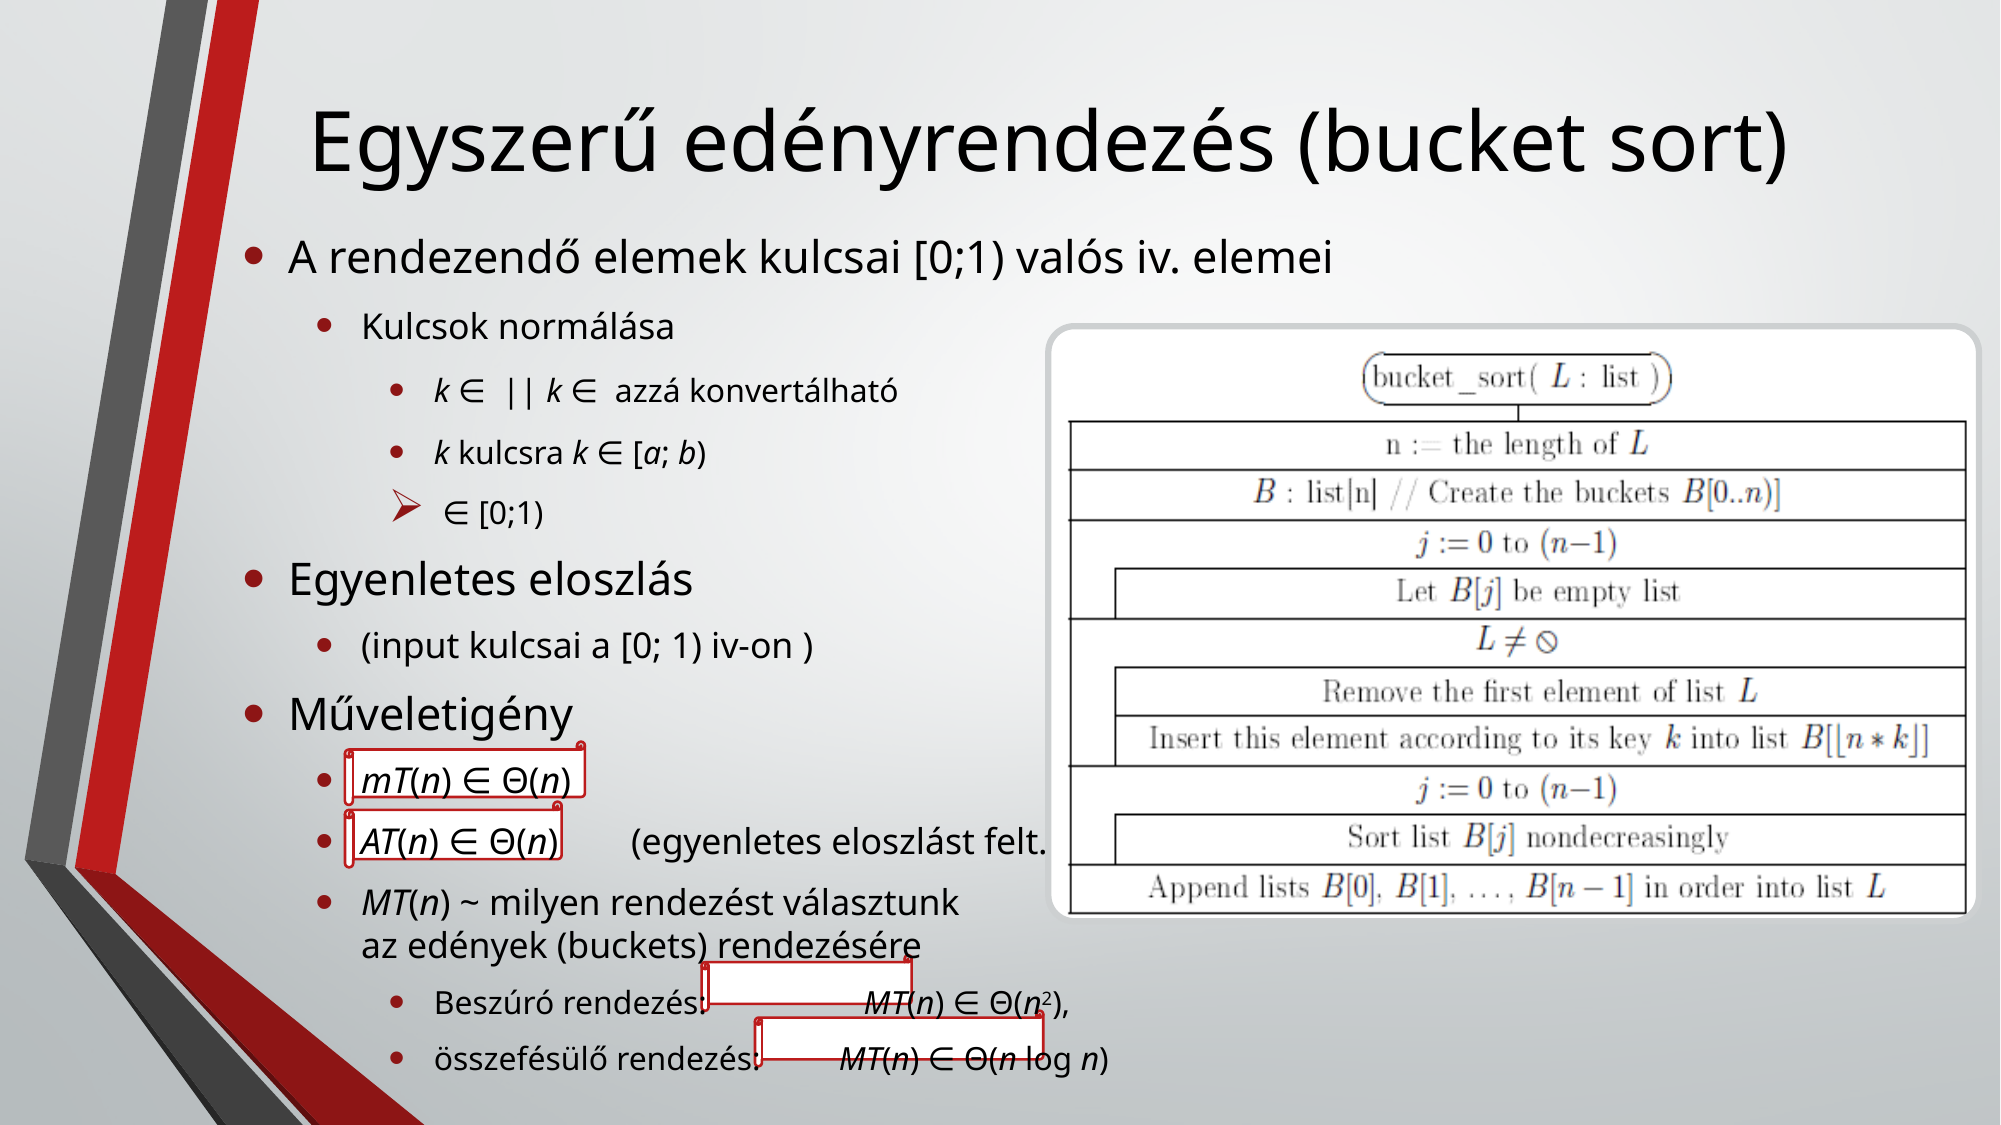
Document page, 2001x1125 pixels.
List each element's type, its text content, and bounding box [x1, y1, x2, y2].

text_box [753, 1009, 1045, 1068]
title Egyszerű edényrendezés (bucket sort) [227, 36, 1871, 240]
text_box [343, 800, 563, 869]
text_box [700, 955, 913, 1013]
text_box [343, 740, 587, 807]
picture [1048, 325, 1980, 922]
